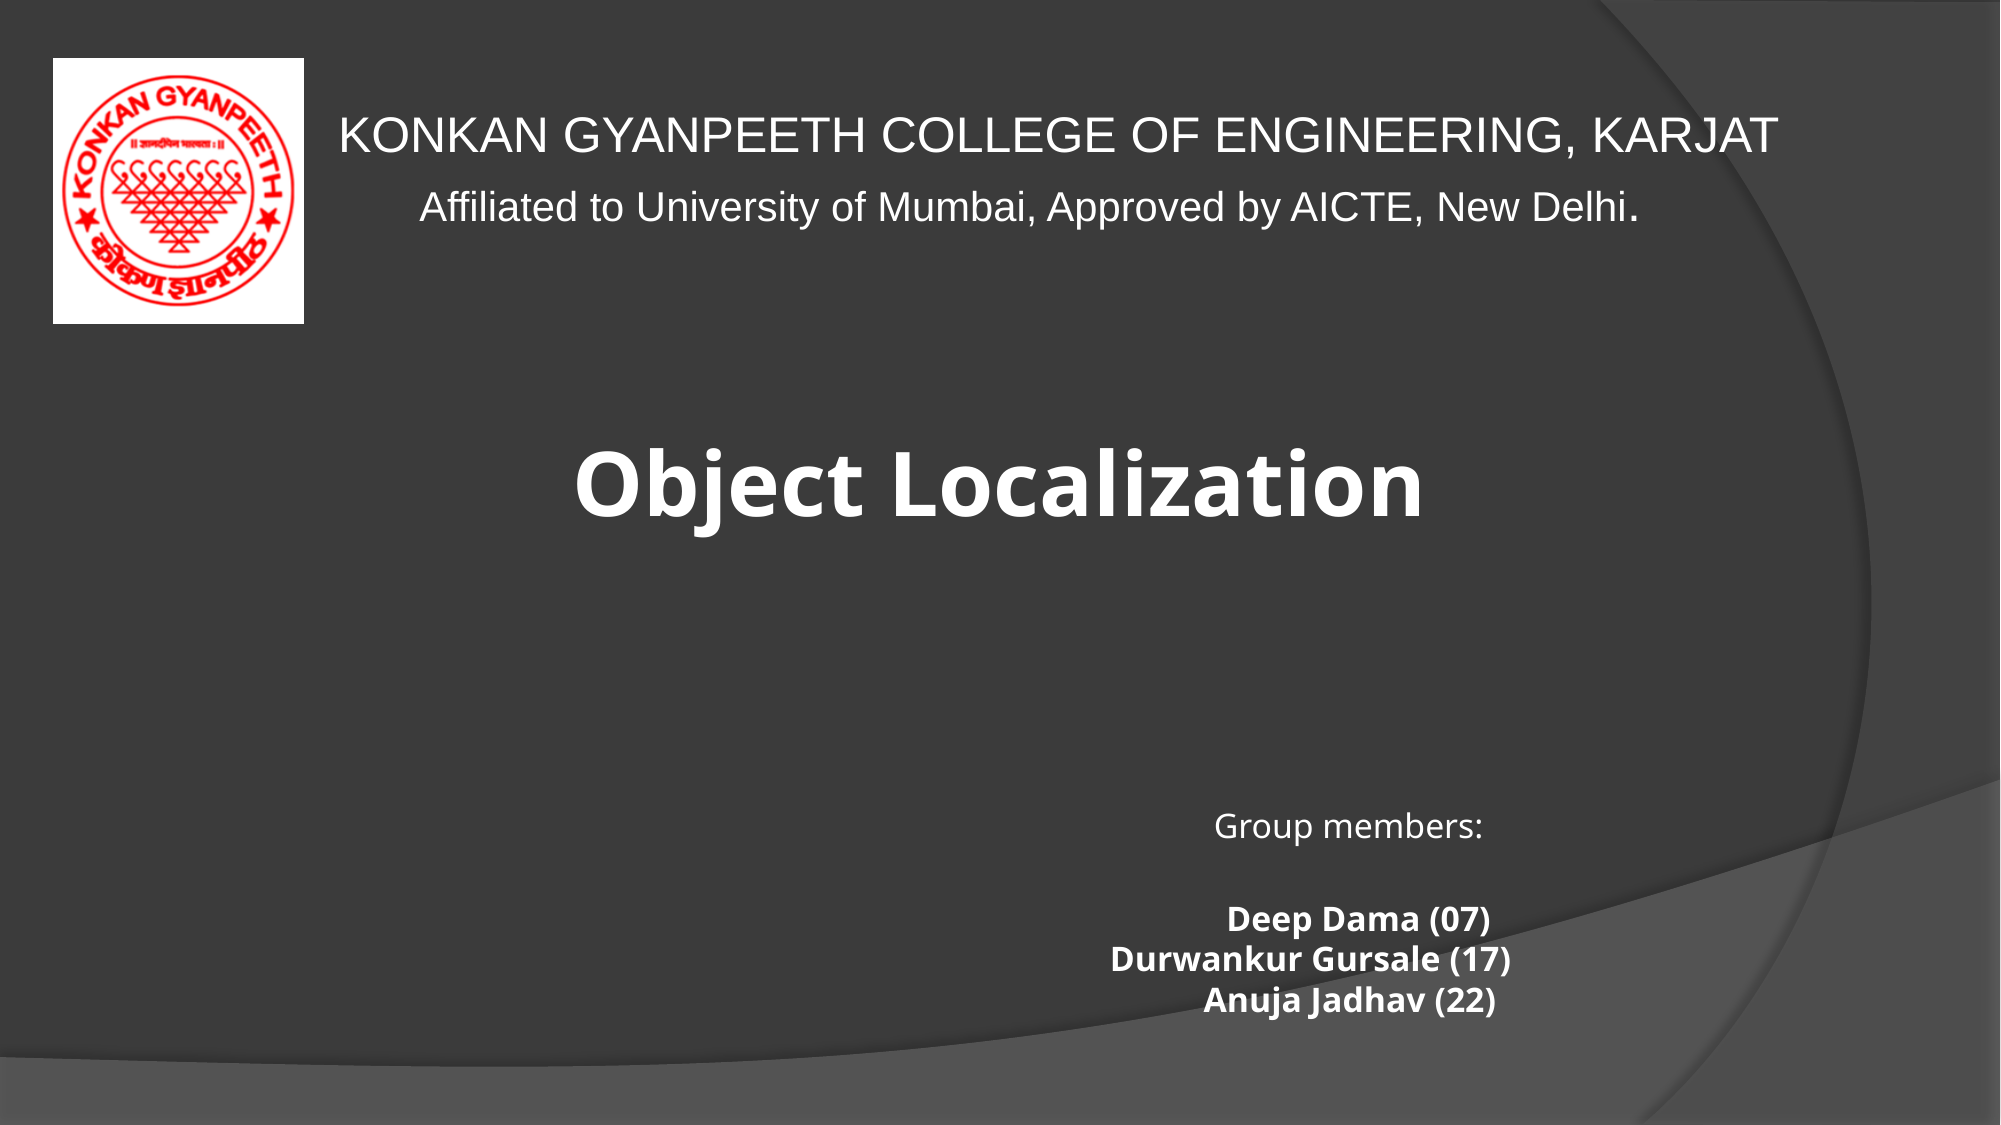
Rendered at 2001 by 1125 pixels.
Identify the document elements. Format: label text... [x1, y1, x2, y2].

text_box KONKAN GYANPEETH COLLEGE OF ENGINEERING, KARJAT Affiliated to University of Mumbai, Approved by AICTE, New Delhi. [323, 95, 1985, 241]
picture [52, 58, 304, 325]
title Object Localization Group members: Deep Dama (07) Durwankur Gursale (17) Anuja Jadhav (22) [228, 323, 1772, 1030]
